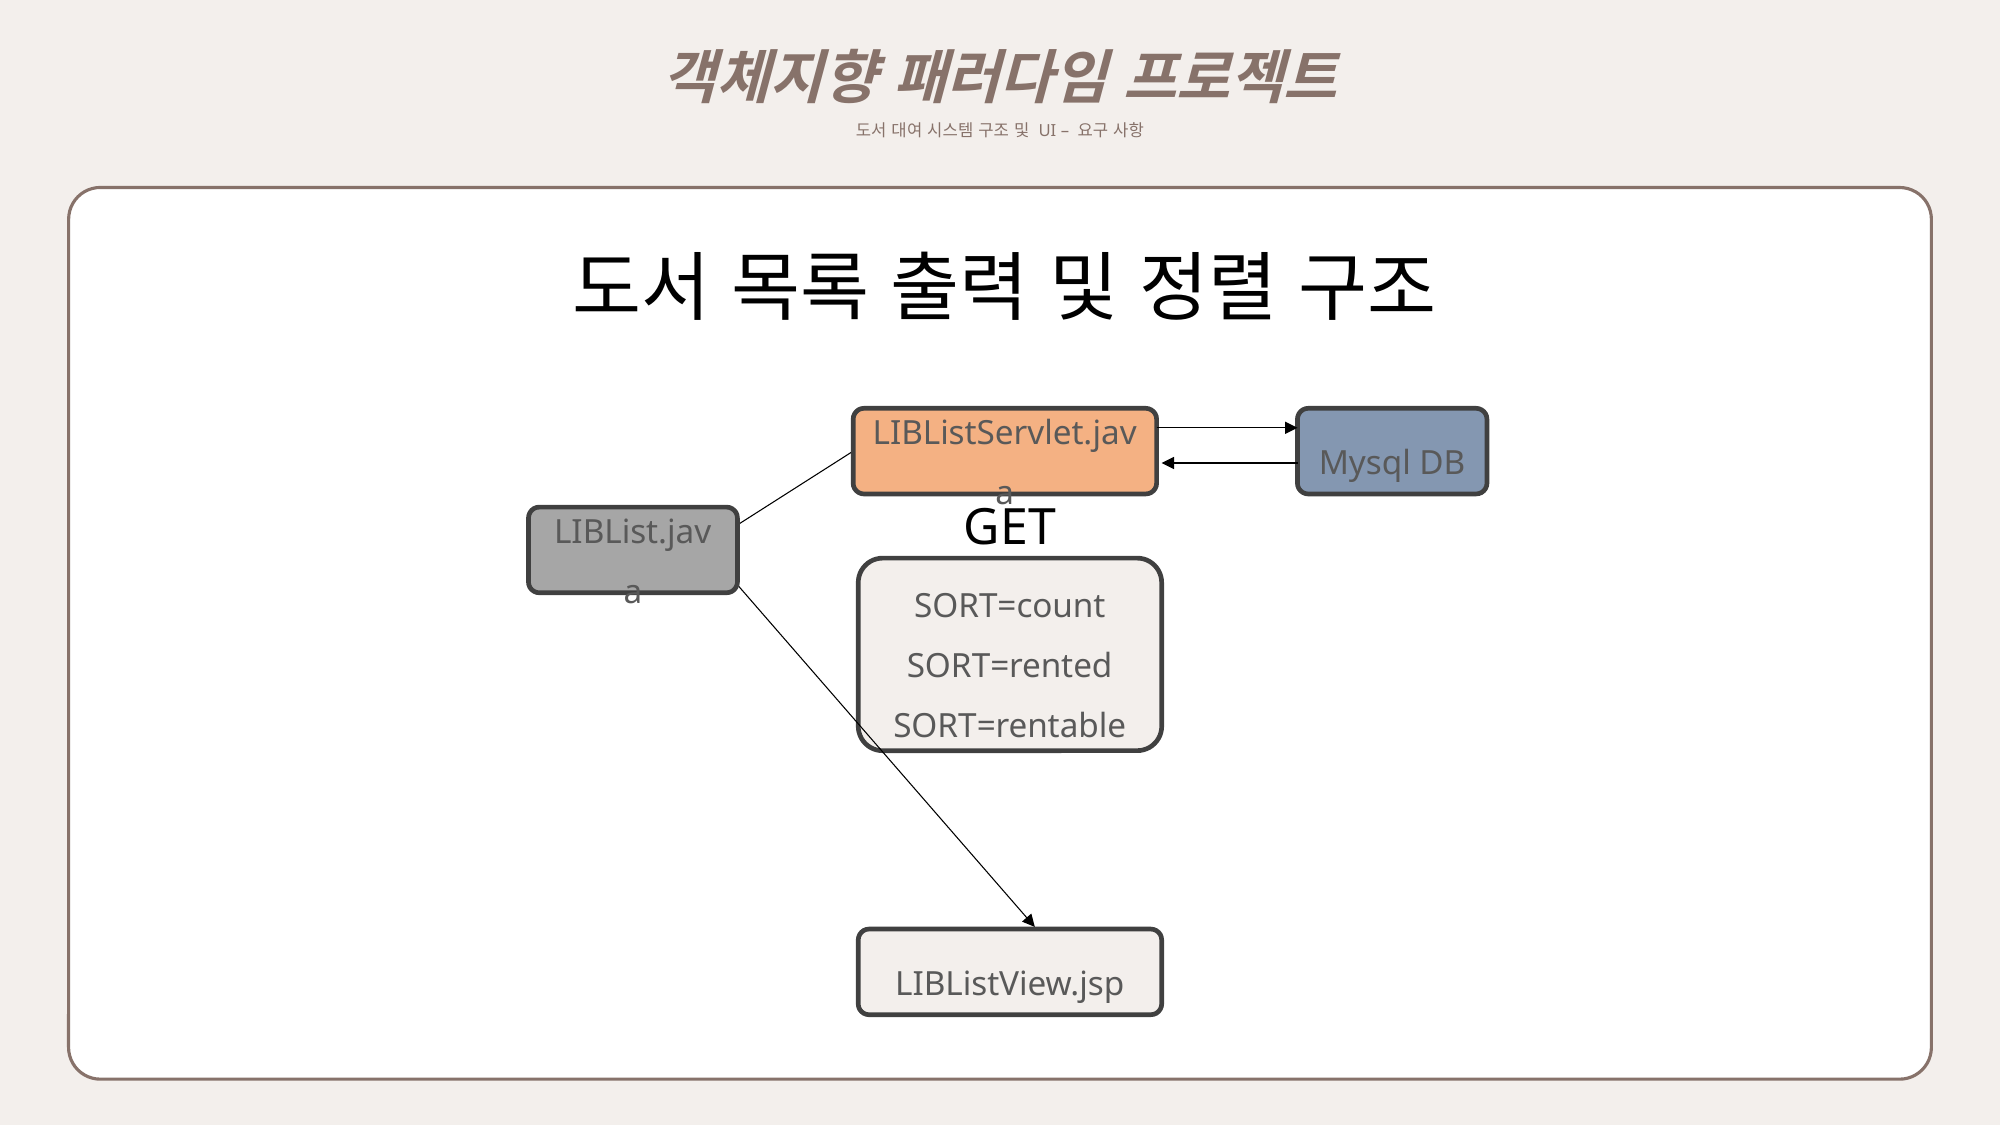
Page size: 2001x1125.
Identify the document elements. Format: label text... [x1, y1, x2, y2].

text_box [717, 562, 1035, 927]
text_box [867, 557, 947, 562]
text_box 도서 목록 출력 및 정렬 구조 [557, 231, 1452, 337]
text_box LIBListServlet.java [852, 407, 1158, 496]
text_box [67, 186, 1933, 1081]
text_box SORT=count SORT=rented SORT=rentable [1035, 557, 1163, 752]
text_box LIBList.java [527, 506, 739, 594]
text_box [717, 451, 854, 538]
text_box LIBListView.jsp [857, 928, 1163, 1016]
text_box Mysql DB [1296, 407, 1489, 496]
text_box GET [947, 486, 1073, 562]
text_box 객체지향 패러다임 프로젝트 도서 대여 시스템 구조 및 UI – 요구 사항 [512, 0, 1488, 147]
